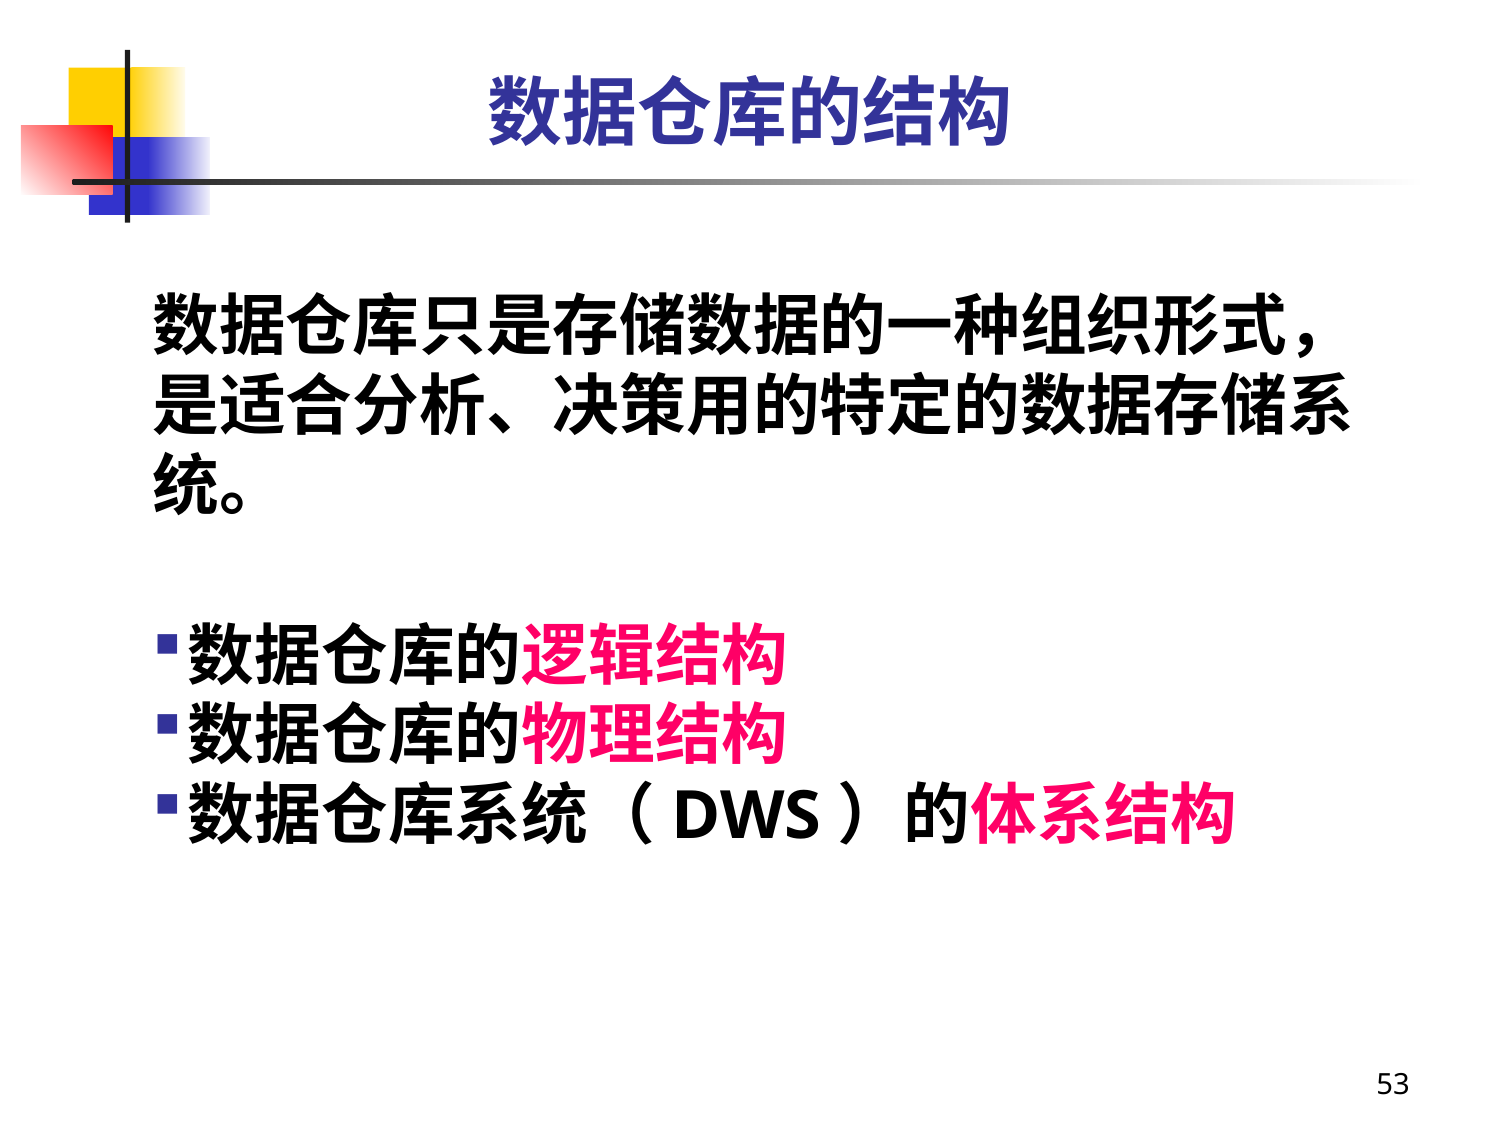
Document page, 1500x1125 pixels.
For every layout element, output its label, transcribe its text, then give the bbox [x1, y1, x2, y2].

text_box 数据仓库只是存储数据的一种组织形式，是适合分析、决策用的特定的数据存储系统。 数据仓库的逻辑结构 数据仓库的物理结构 数据仓库系统（DWS）的体系结构 [137, 274, 1413, 1025]
text_box 数据仓库的结构 [112, 62, 1388, 157]
slide_number 53 [1112, 1037, 1426, 1113]
